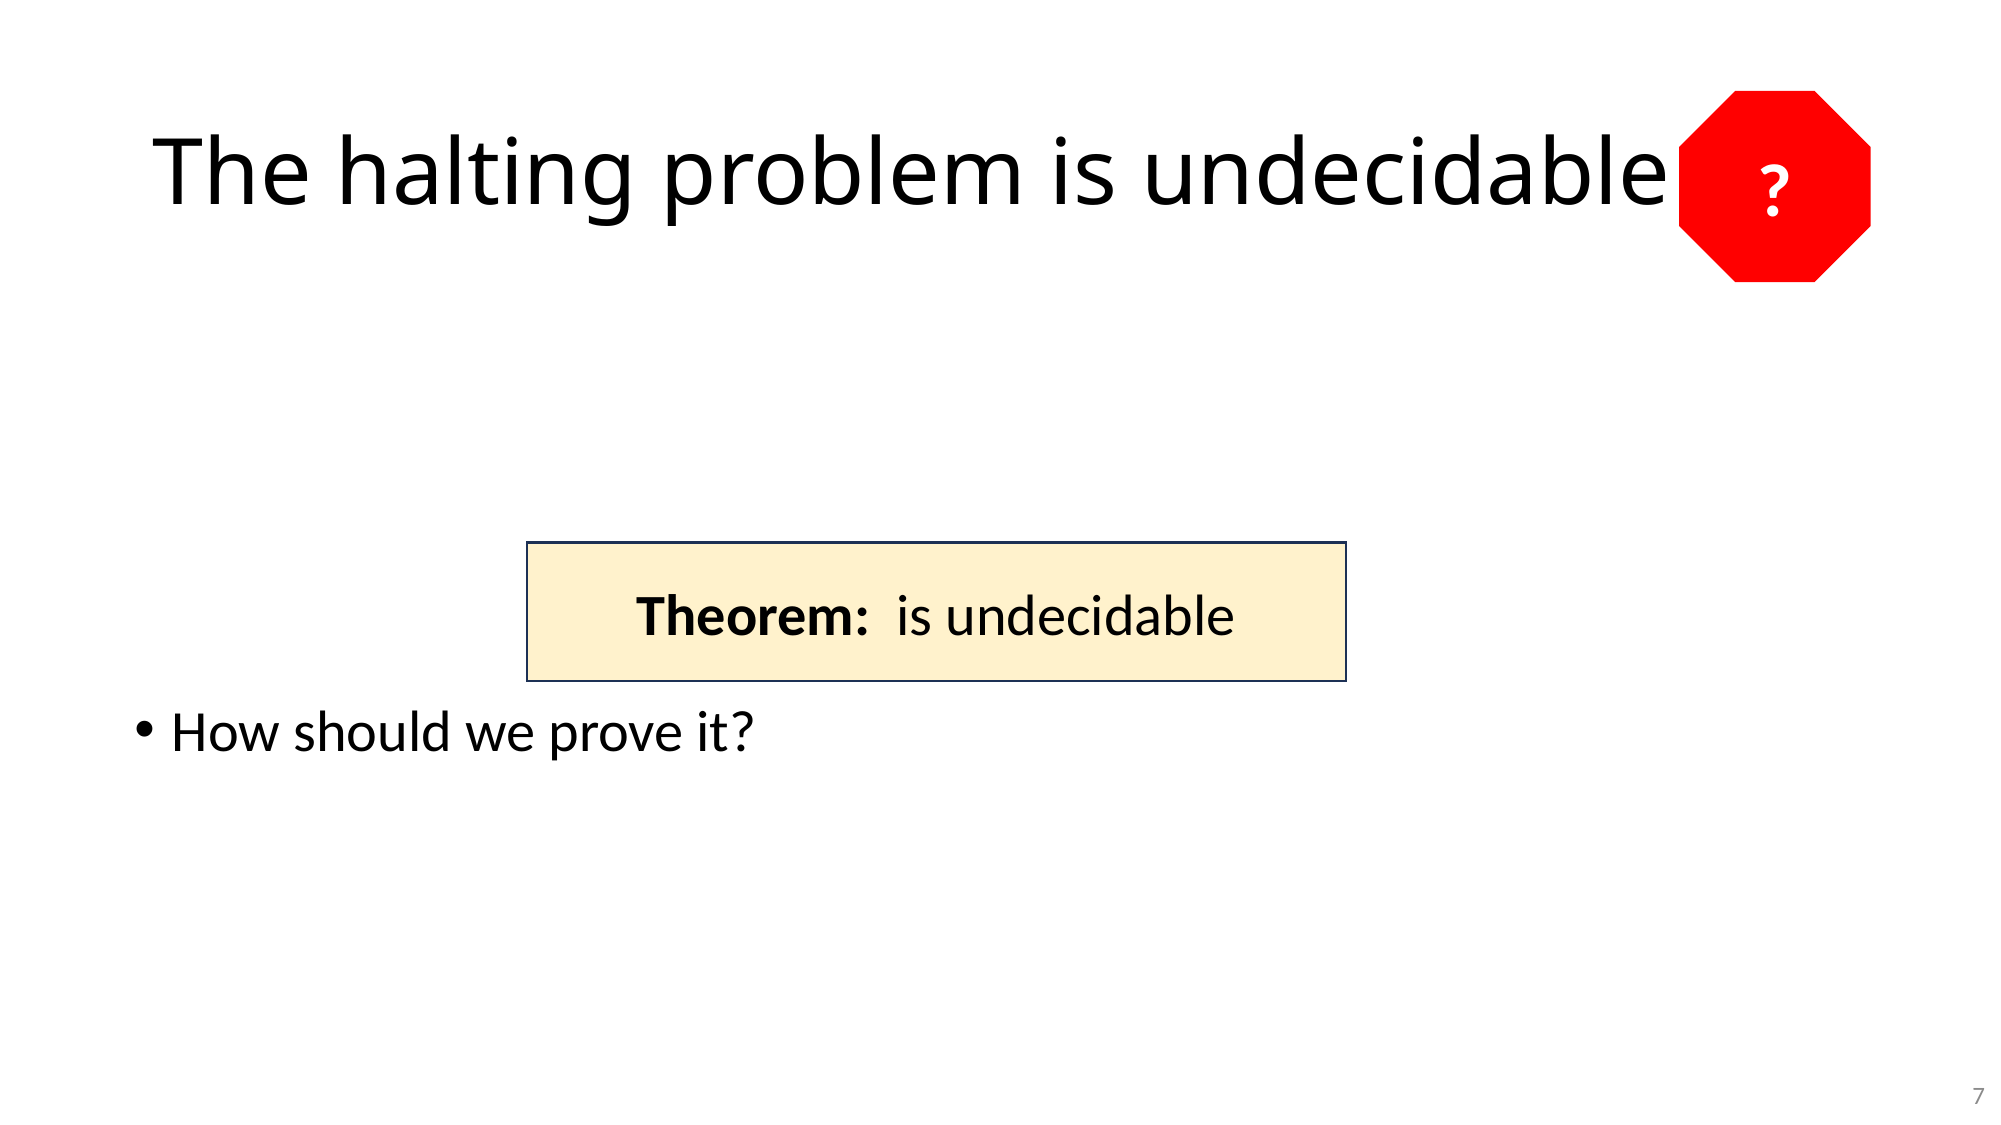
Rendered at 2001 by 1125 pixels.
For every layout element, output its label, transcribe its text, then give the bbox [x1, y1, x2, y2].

title The halting problem is undecidable [137, 81, 1863, 269]
slide_number 7 [1550, 1064, 2000, 1125]
text_box ? [1699, 110, 1851, 263]
